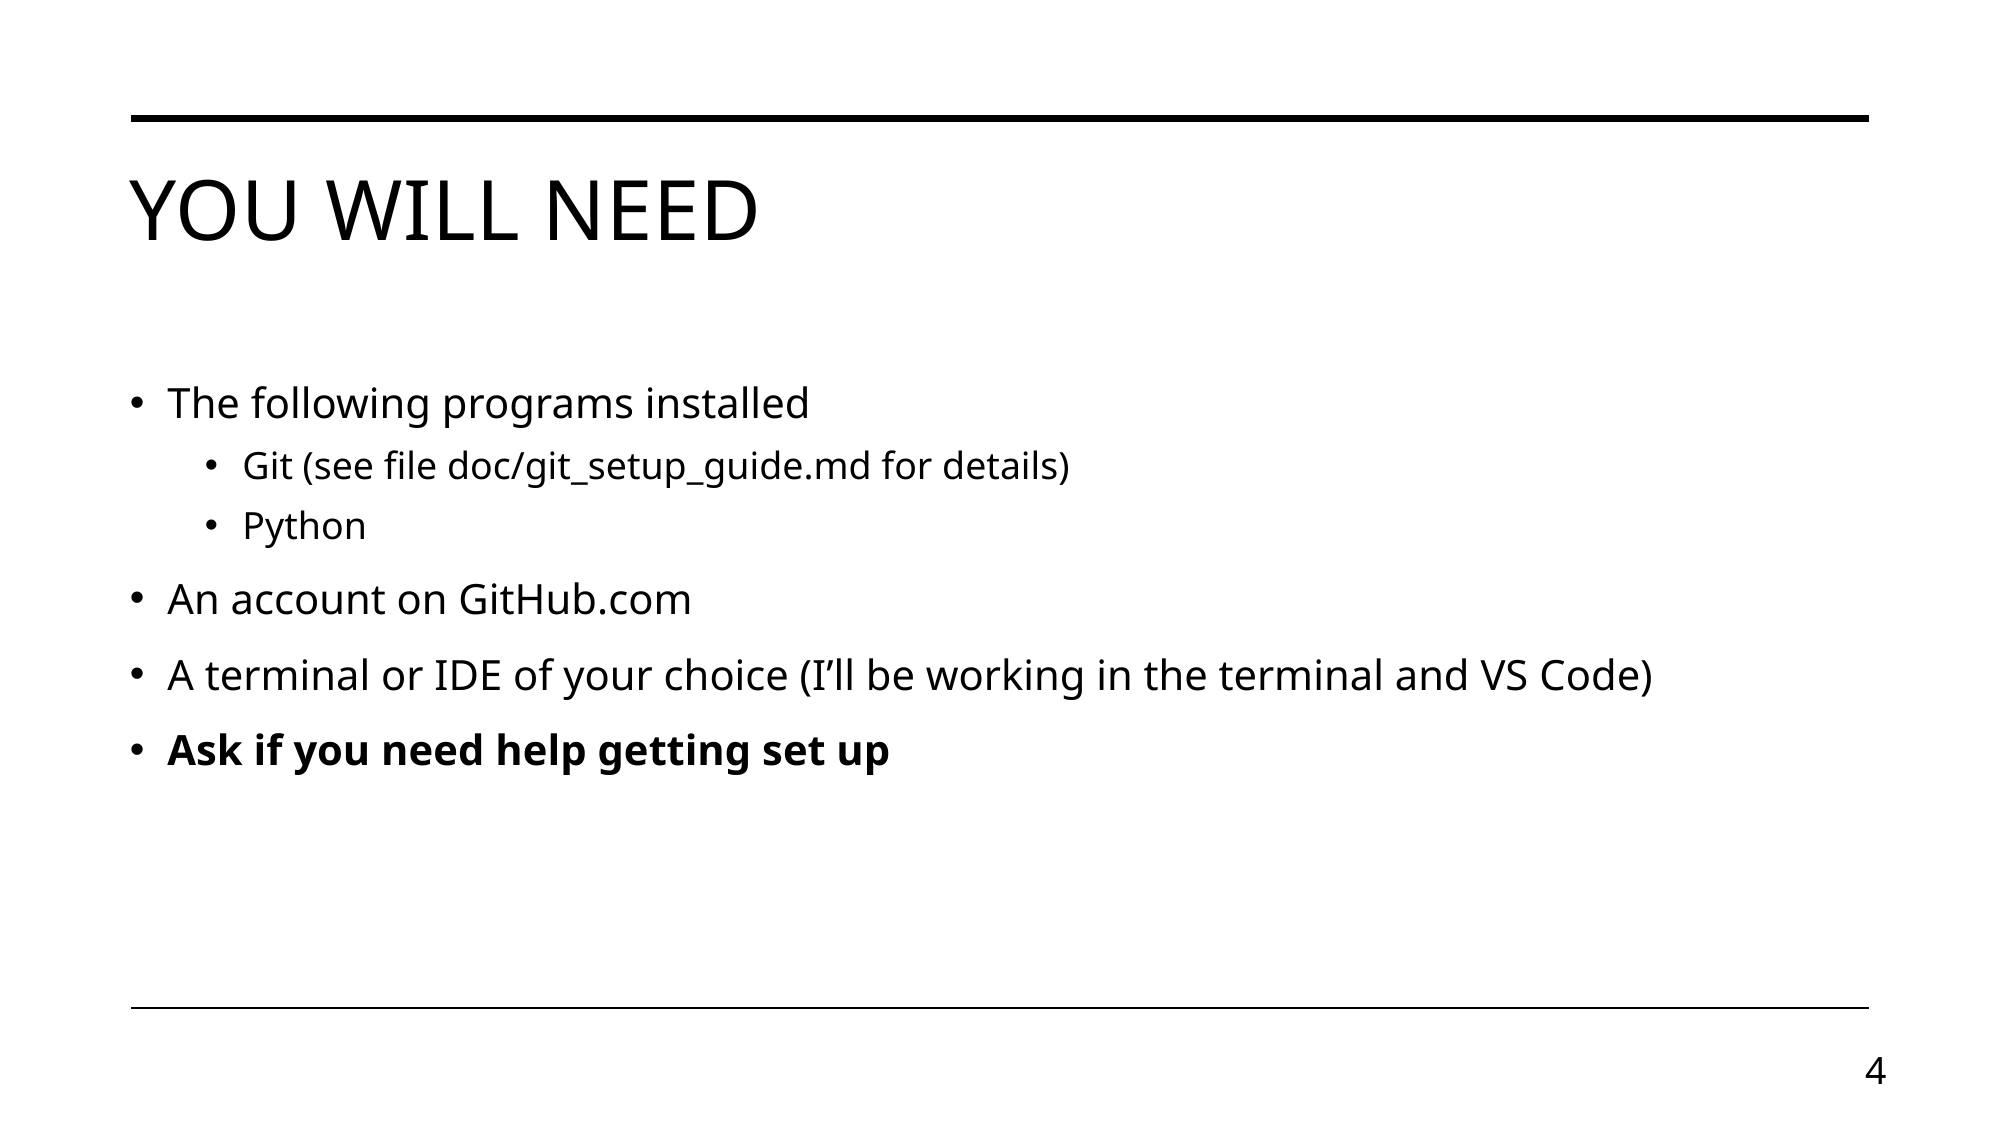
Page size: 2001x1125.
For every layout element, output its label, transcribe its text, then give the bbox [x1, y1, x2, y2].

title YOU WILL NEED [114, 149, 1869, 364]
list The following programs installed Git (see file doc/git_setup_guide.md for details) Python An account on GitHub.com A terminal or IDE of your choice (I’ll be working in the terminal and VS Code) Ask if you need help getting set up [114, 364, 1869, 978]
slide_number 4 [1791, 1042, 1902, 1103]
